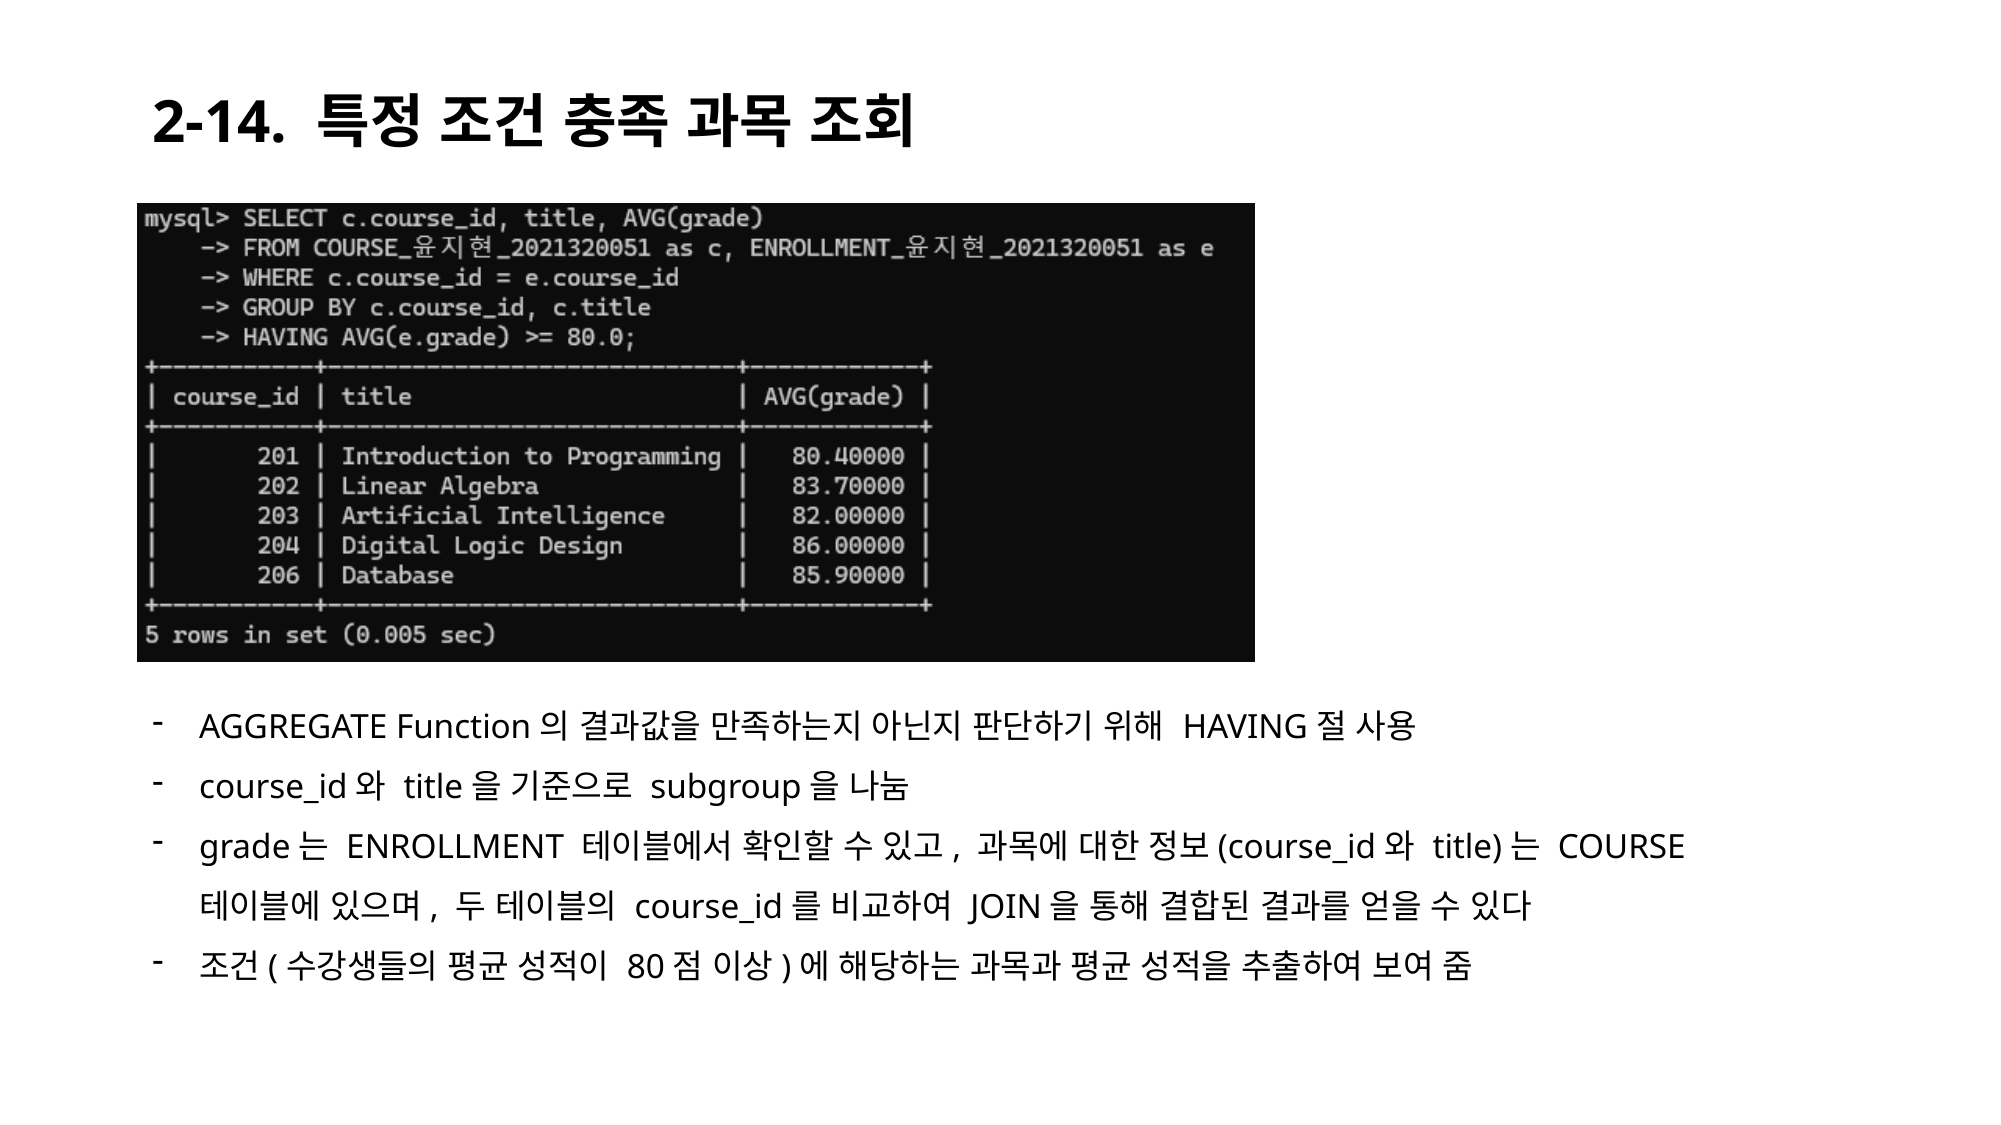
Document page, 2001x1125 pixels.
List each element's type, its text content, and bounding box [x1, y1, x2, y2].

picture [137, 203, 1255, 662]
title 2-14. 특정 조건 충족 과목 조회 [137, 59, 1796, 188]
text_box AGGREGATE Function의 결과값을 만족하는지 아닌지 판단하기 위해 HAVING절 사용 course_id와 title을 기준으로 subgroup을 나눔 grade는 ENROLLMENT 테이블에서 확인할 수 있고, 과목에 대한 정보(course_id와 title)는 COURSE 테이블에 있으며, 두 테이블의 course_id를 비교하여 JOIN을 통해 결합된 결과를 얻을 수 있다 조건(수강생들의 평균 성적이 80점 이상)에 해당하는 과목과 평균 성적을 추출하여 보여 줌 [137, 678, 1778, 993]
